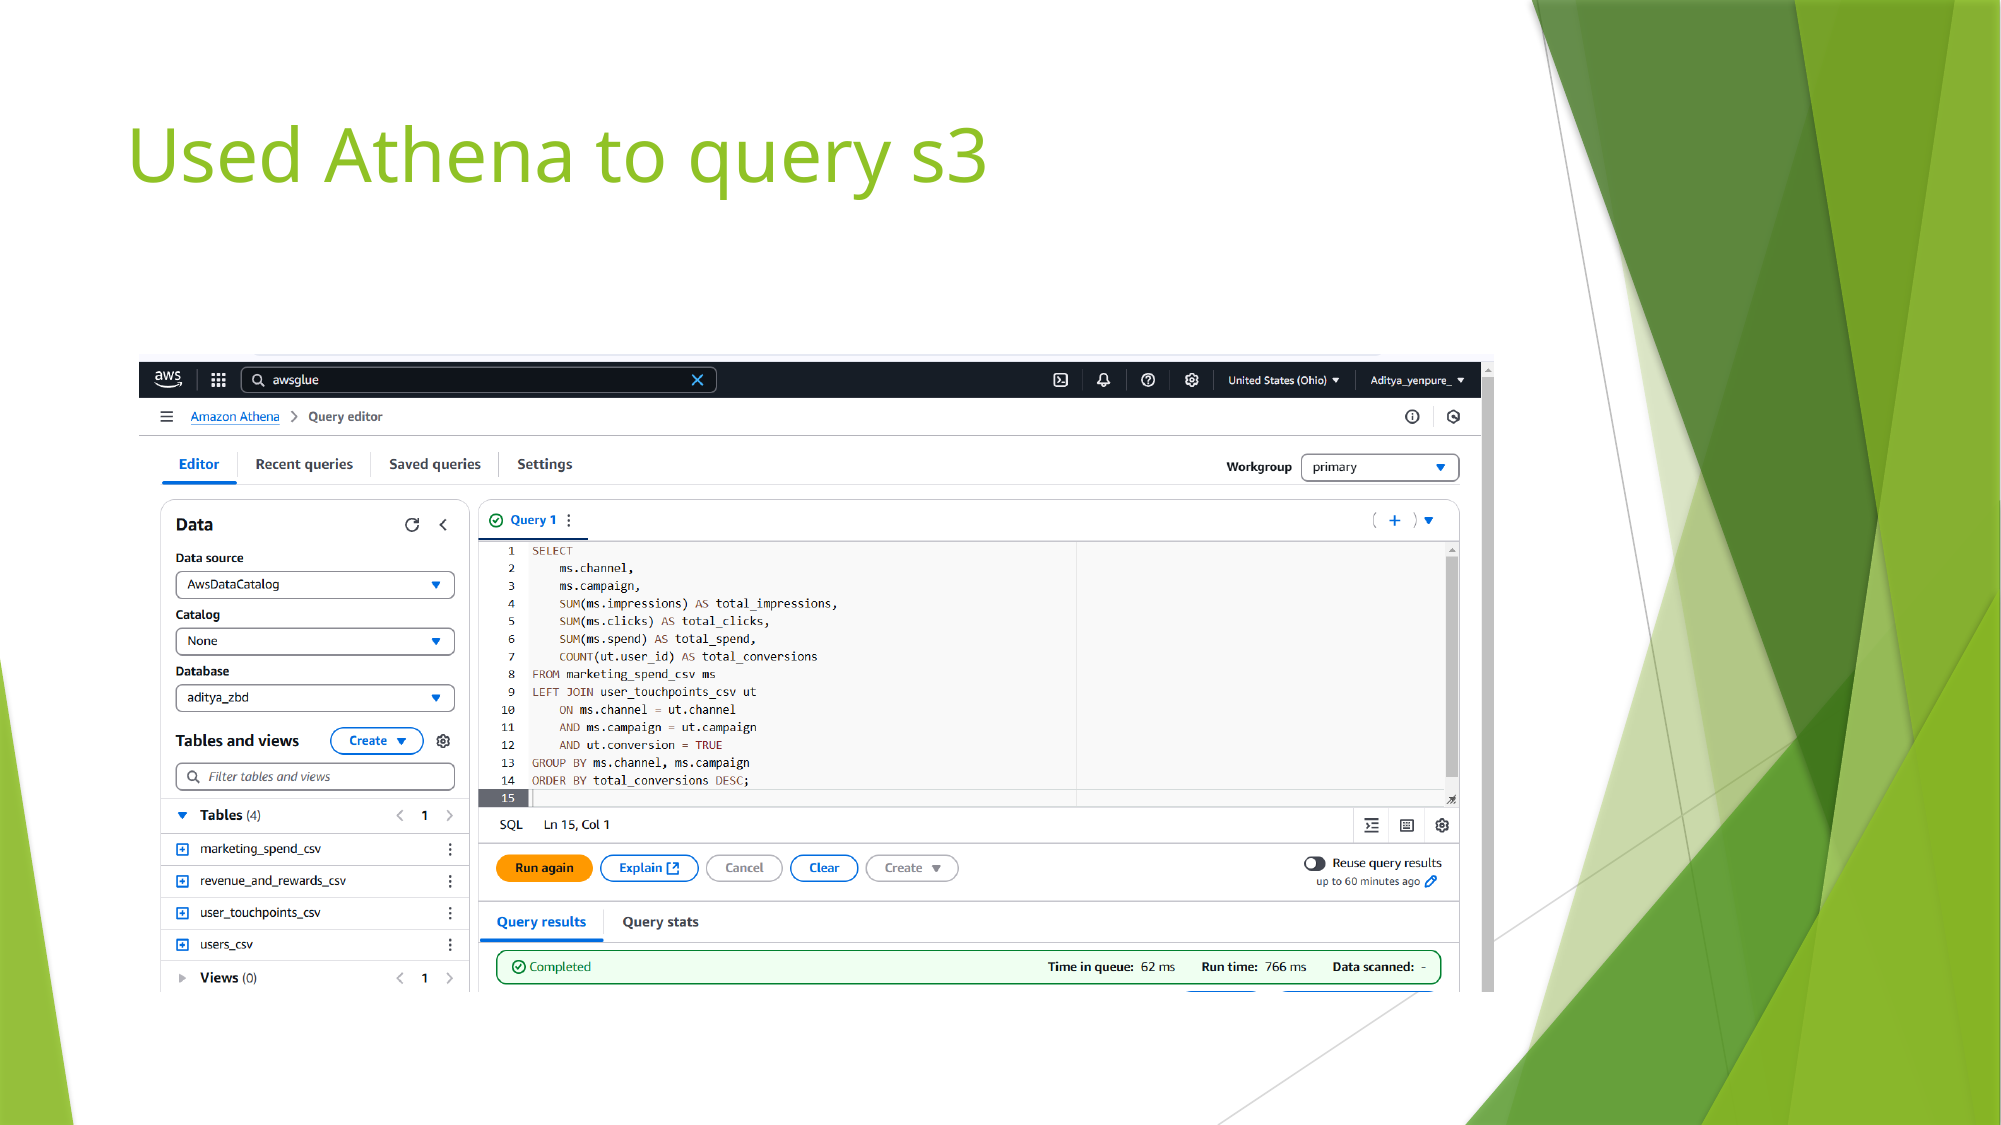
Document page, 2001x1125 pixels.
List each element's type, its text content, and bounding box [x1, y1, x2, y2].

title Used Athena to query s3 [111, 99, 1522, 317]
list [138, 353, 1494, 992]
